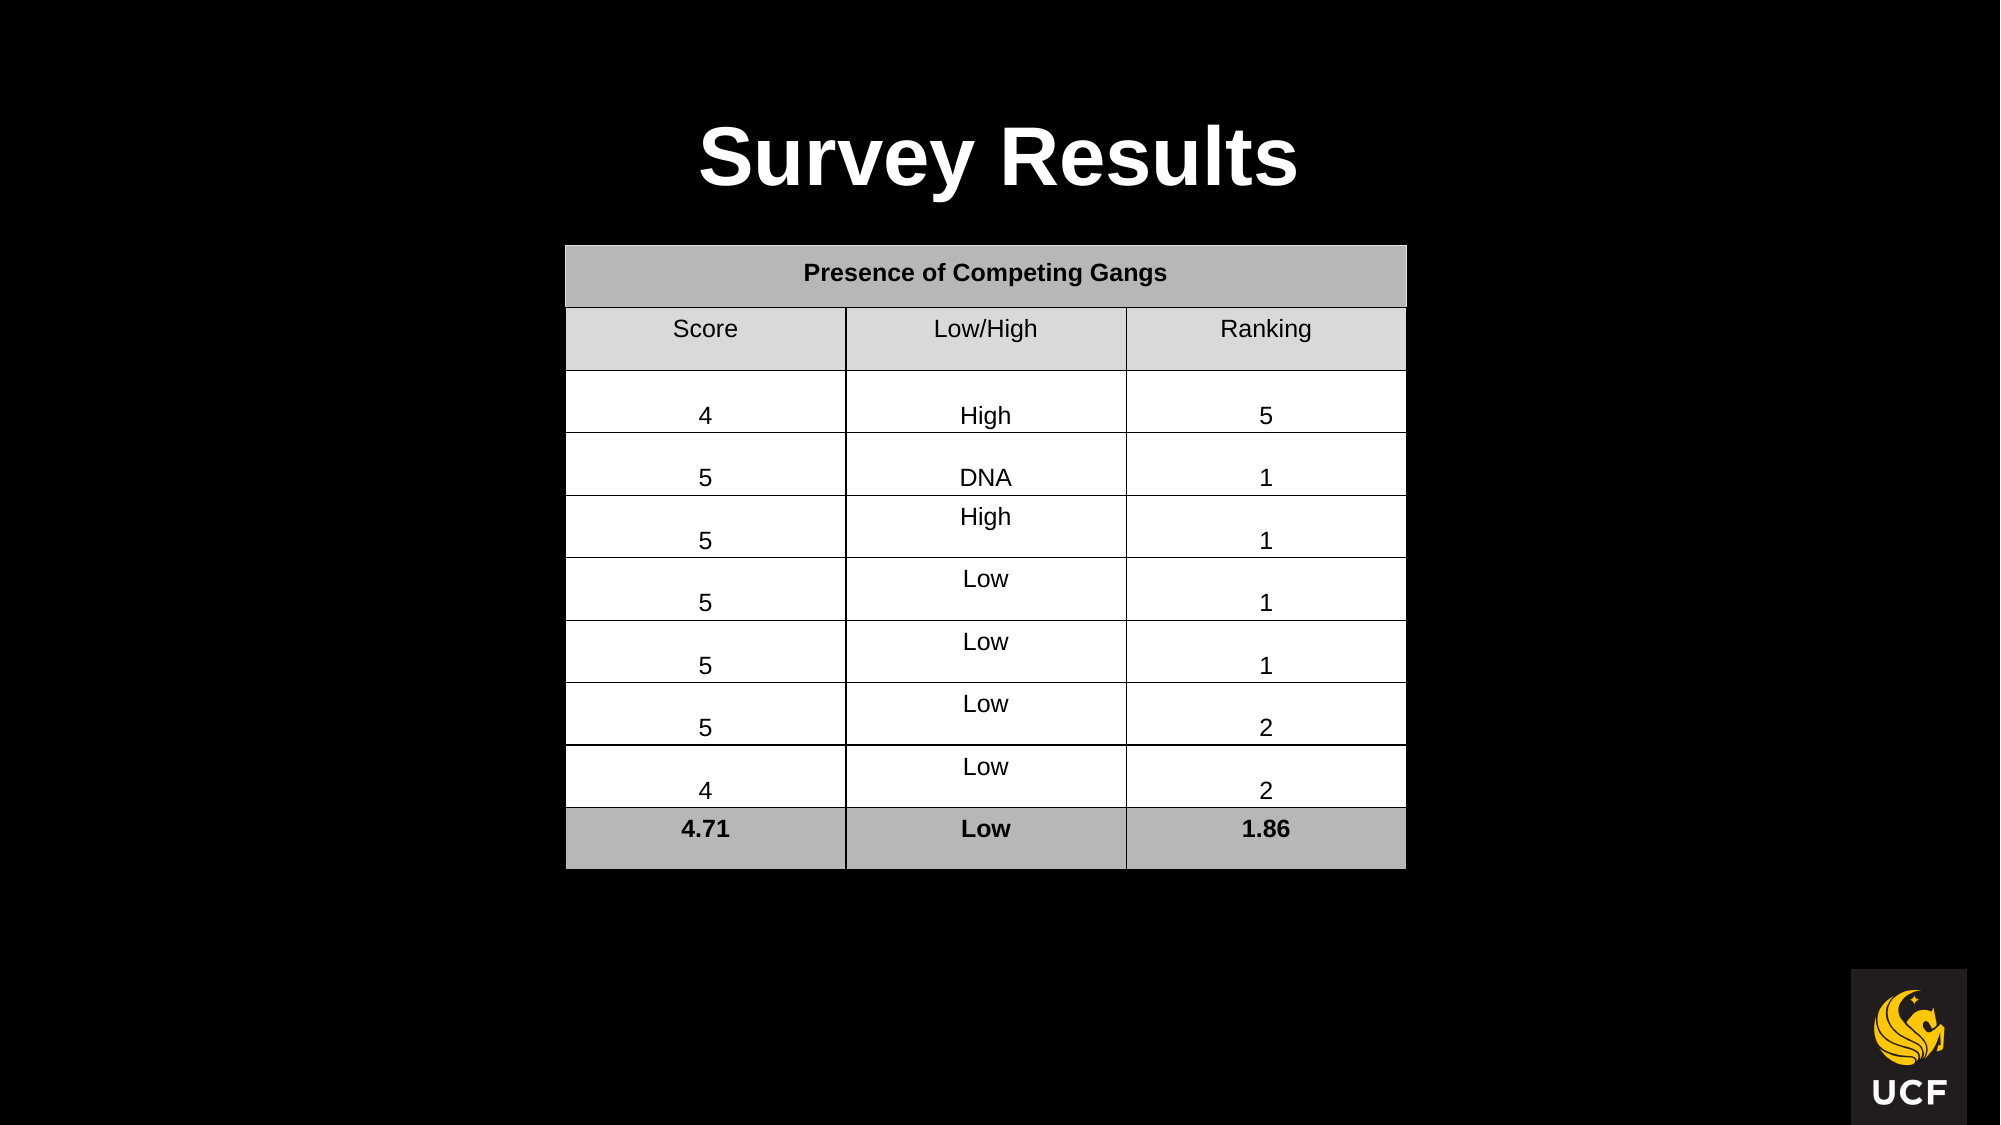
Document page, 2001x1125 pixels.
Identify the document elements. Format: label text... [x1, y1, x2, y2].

table_cell High [847, 496, 1126, 557]
table_cell 2 [1127, 746, 1406, 807]
table_cell 5 [566, 558, 845, 620]
table_cell Low [847, 808, 1126, 869]
table_header Presence of Competing Gangs [566, 246, 1406, 307]
table_cell Ranking [1127, 308, 1406, 370]
table_cell Low [847, 621, 1126, 682]
table_cell 1 [1127, 496, 1406, 557]
table_cell 1 [1127, 558, 1406, 620]
table_cell 4 [566, 371, 845, 432]
table_cell 5 [566, 433, 845, 495]
table_cell 5 [566, 621, 845, 682]
table_cell Low [847, 746, 1126, 807]
table_cell 4.71 [566, 808, 845, 869]
table_cell Low/High [847, 308, 1126, 370]
table_cell 1.86 [1127, 808, 1406, 869]
table_cell 5 [566, 496, 845, 557]
table_cell 1 [1127, 433, 1406, 495]
table_cell Score [566, 308, 845, 370]
table_cell 4 [566, 746, 845, 807]
table_cell 5 [566, 683, 845, 744]
table_cell 2 [1127, 683, 1406, 744]
picture [1851, 968, 1968, 1125]
table_cell Low [847, 683, 1126, 744]
table_cell 1 [1127, 621, 1406, 682]
table_cell DNA [847, 433, 1126, 495]
table_cell 5 [1127, 371, 1406, 432]
title Survey Results [149, 50, 1849, 268]
table_cell High [847, 371, 1126, 432]
table_cell Low [847, 558, 1126, 620]
